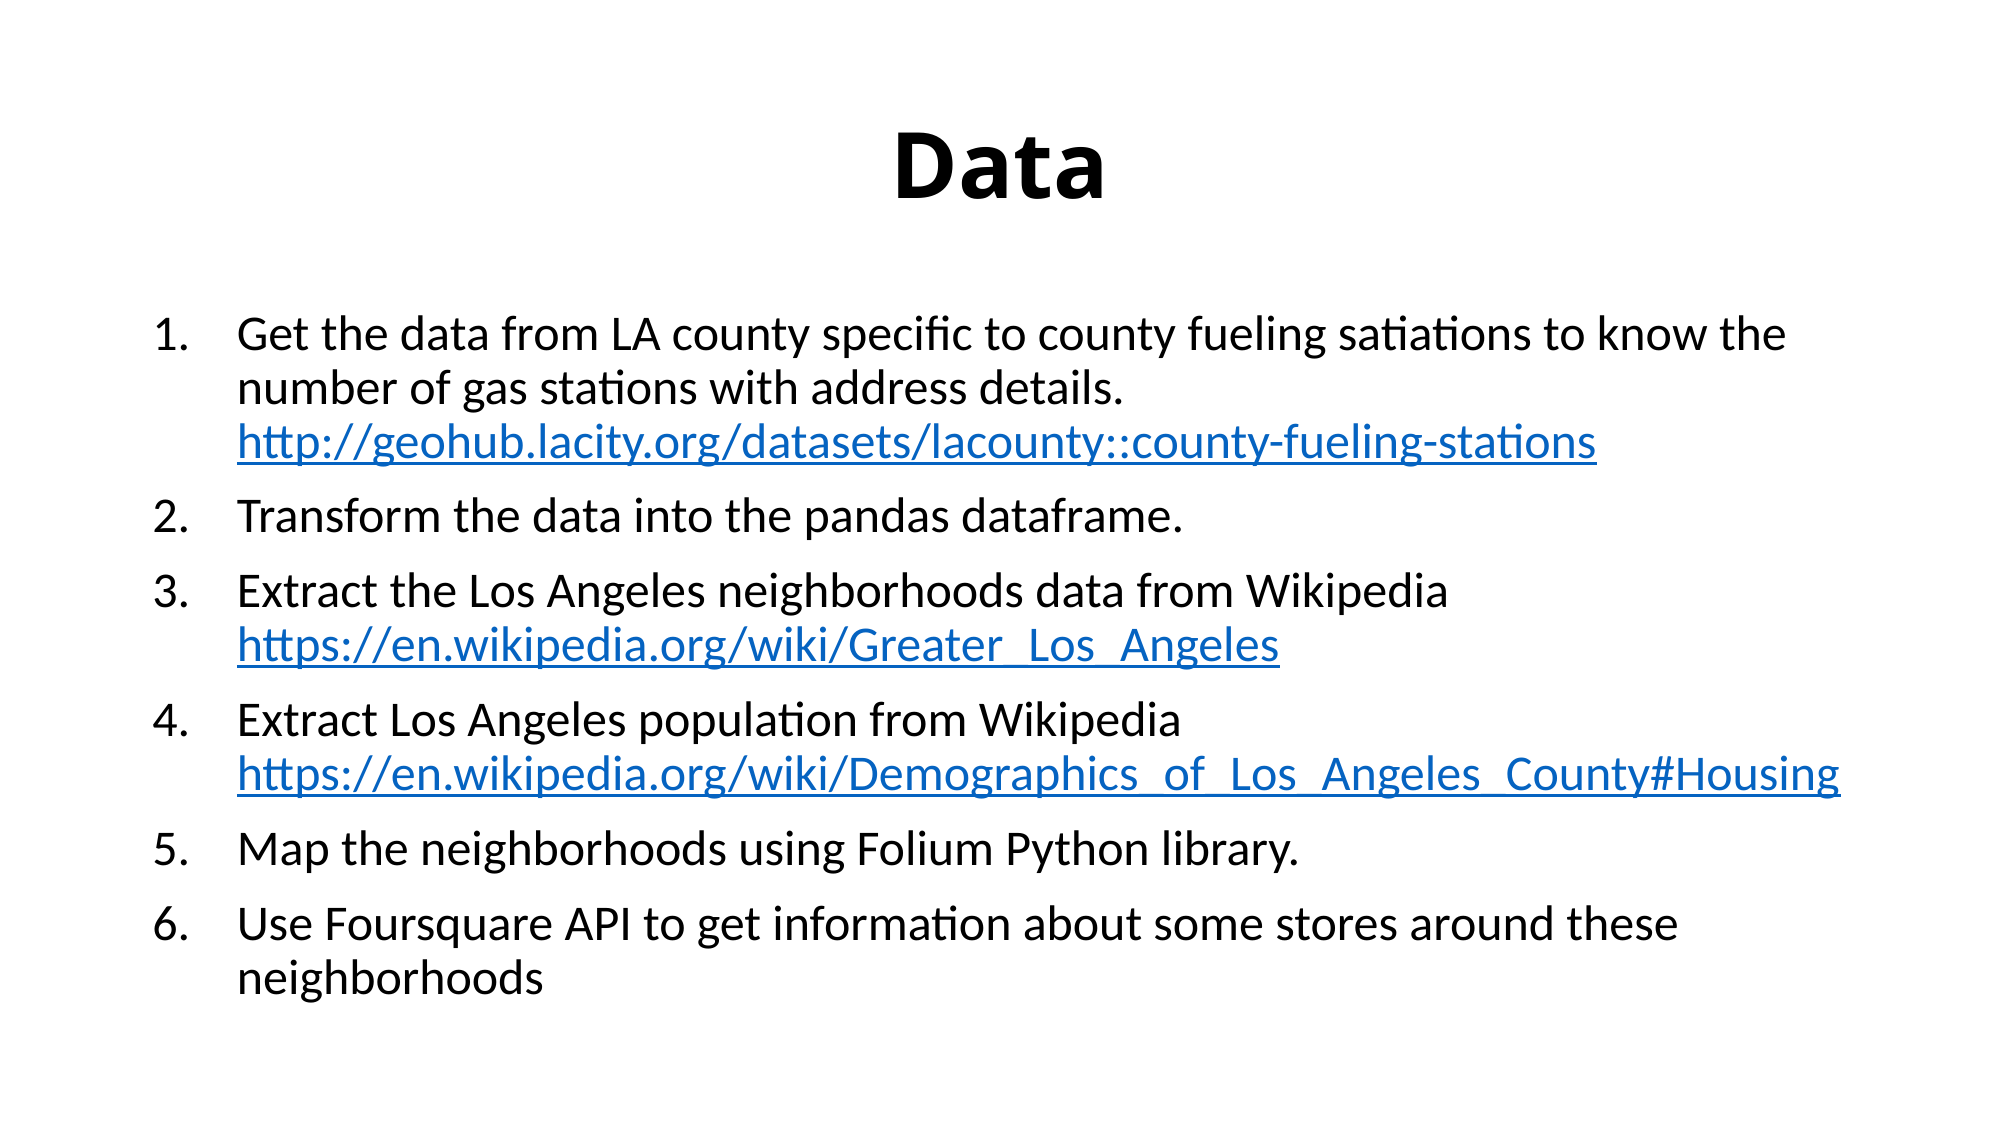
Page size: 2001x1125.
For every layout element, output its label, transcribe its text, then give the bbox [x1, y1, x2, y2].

list Get the data from LA county specific to county fueling satiations to know the number of gas stations with address details. http://geohub.lacity.org/datasets/lacounty::county-fueling-stations Transform the data into the pandas dataframe. Extract the Los Angeles neighborhoods data from Wikipedia https://en.wikipedia.org/wiki/Greater_Los_Angeles Extract Los Angeles population from Wikipedia https://en.wikipedia.org/wiki/Demographics_of_Los_Angeles_County#Housing Map the neighborhoods using Folium Python library. Use Foursquare API to get information about some stores around these neighborhoods [137, 299, 1863, 1014]
title Data [137, 59, 1863, 278]
